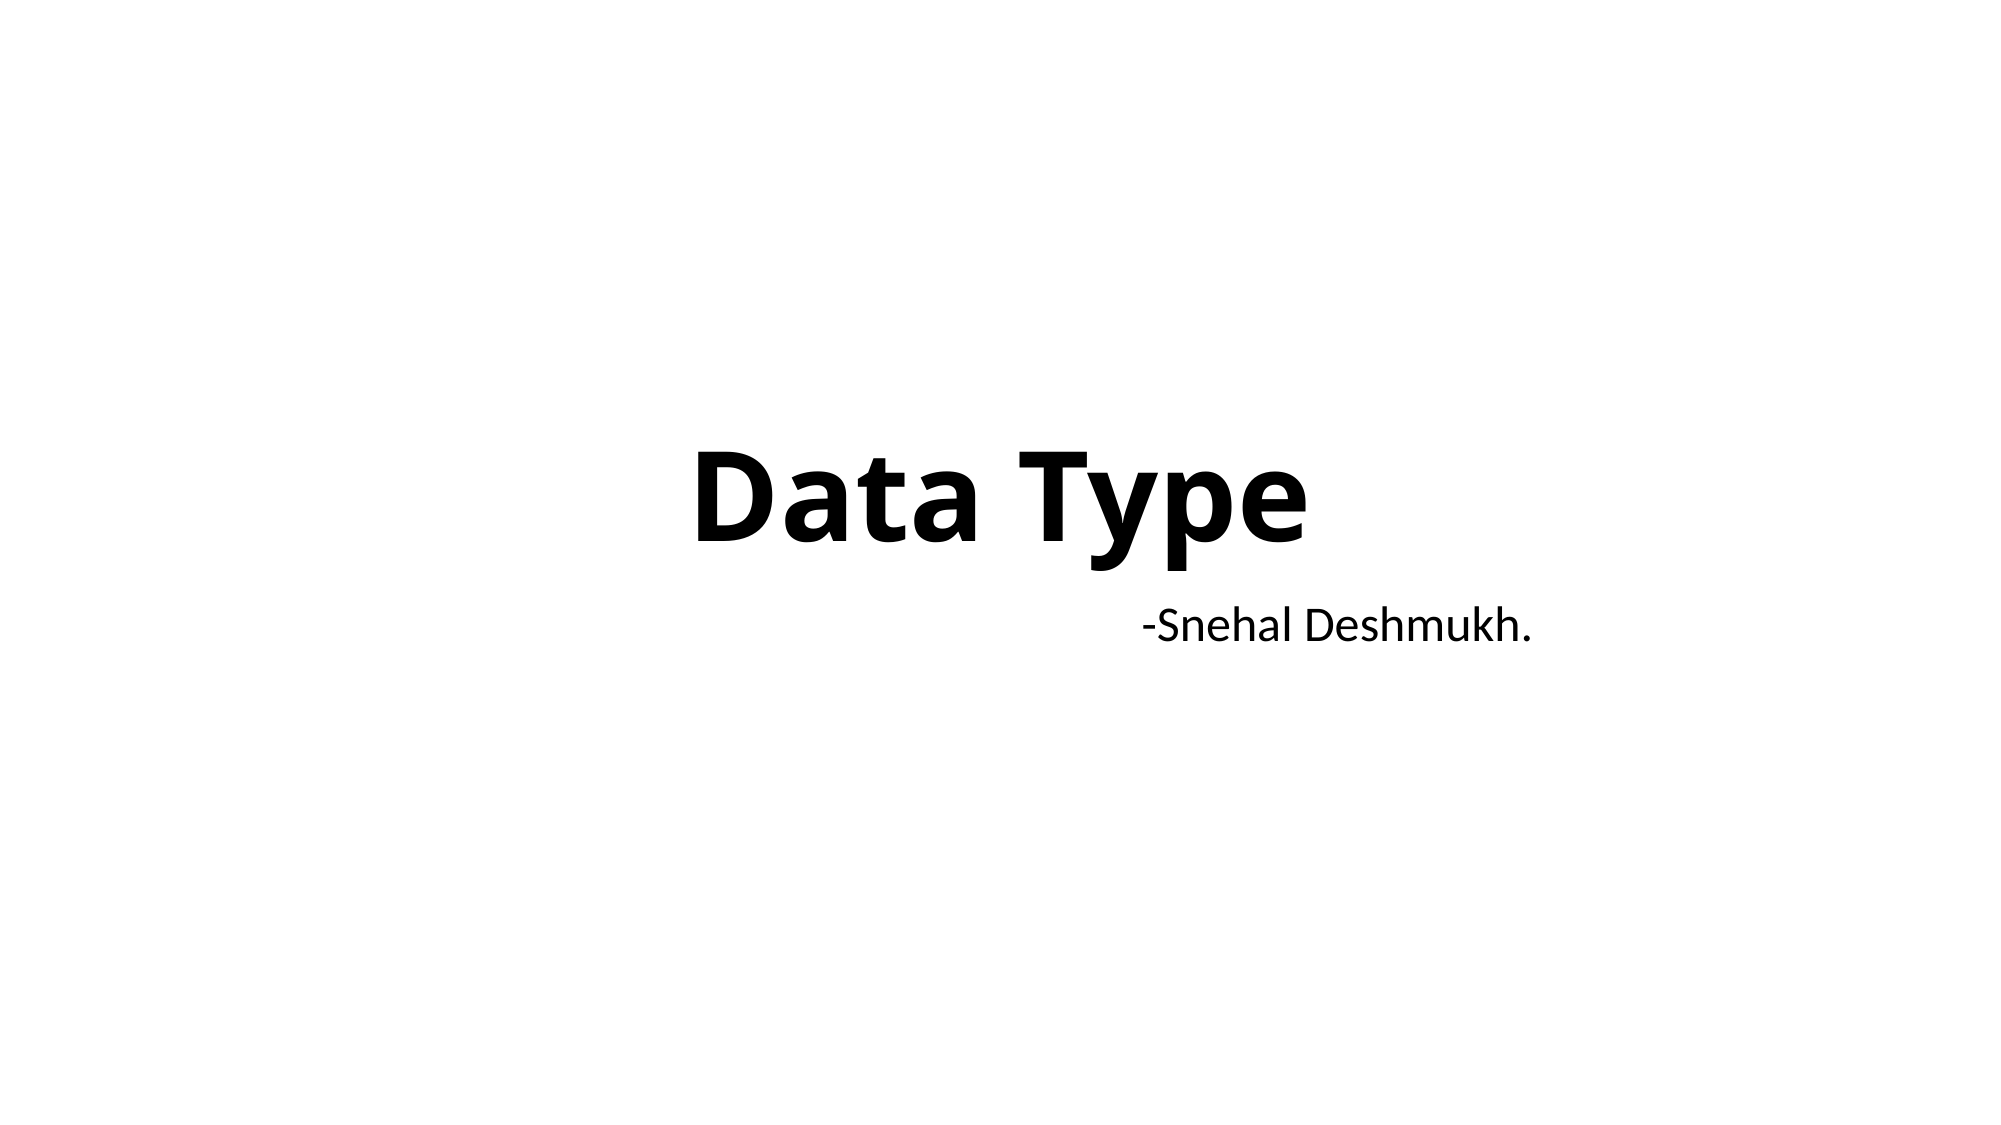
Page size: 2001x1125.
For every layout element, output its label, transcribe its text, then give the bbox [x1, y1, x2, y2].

title Data Type [249, 184, 1750, 576]
subtitle -Snehal Deshmukh. [249, 590, 1750, 863]
